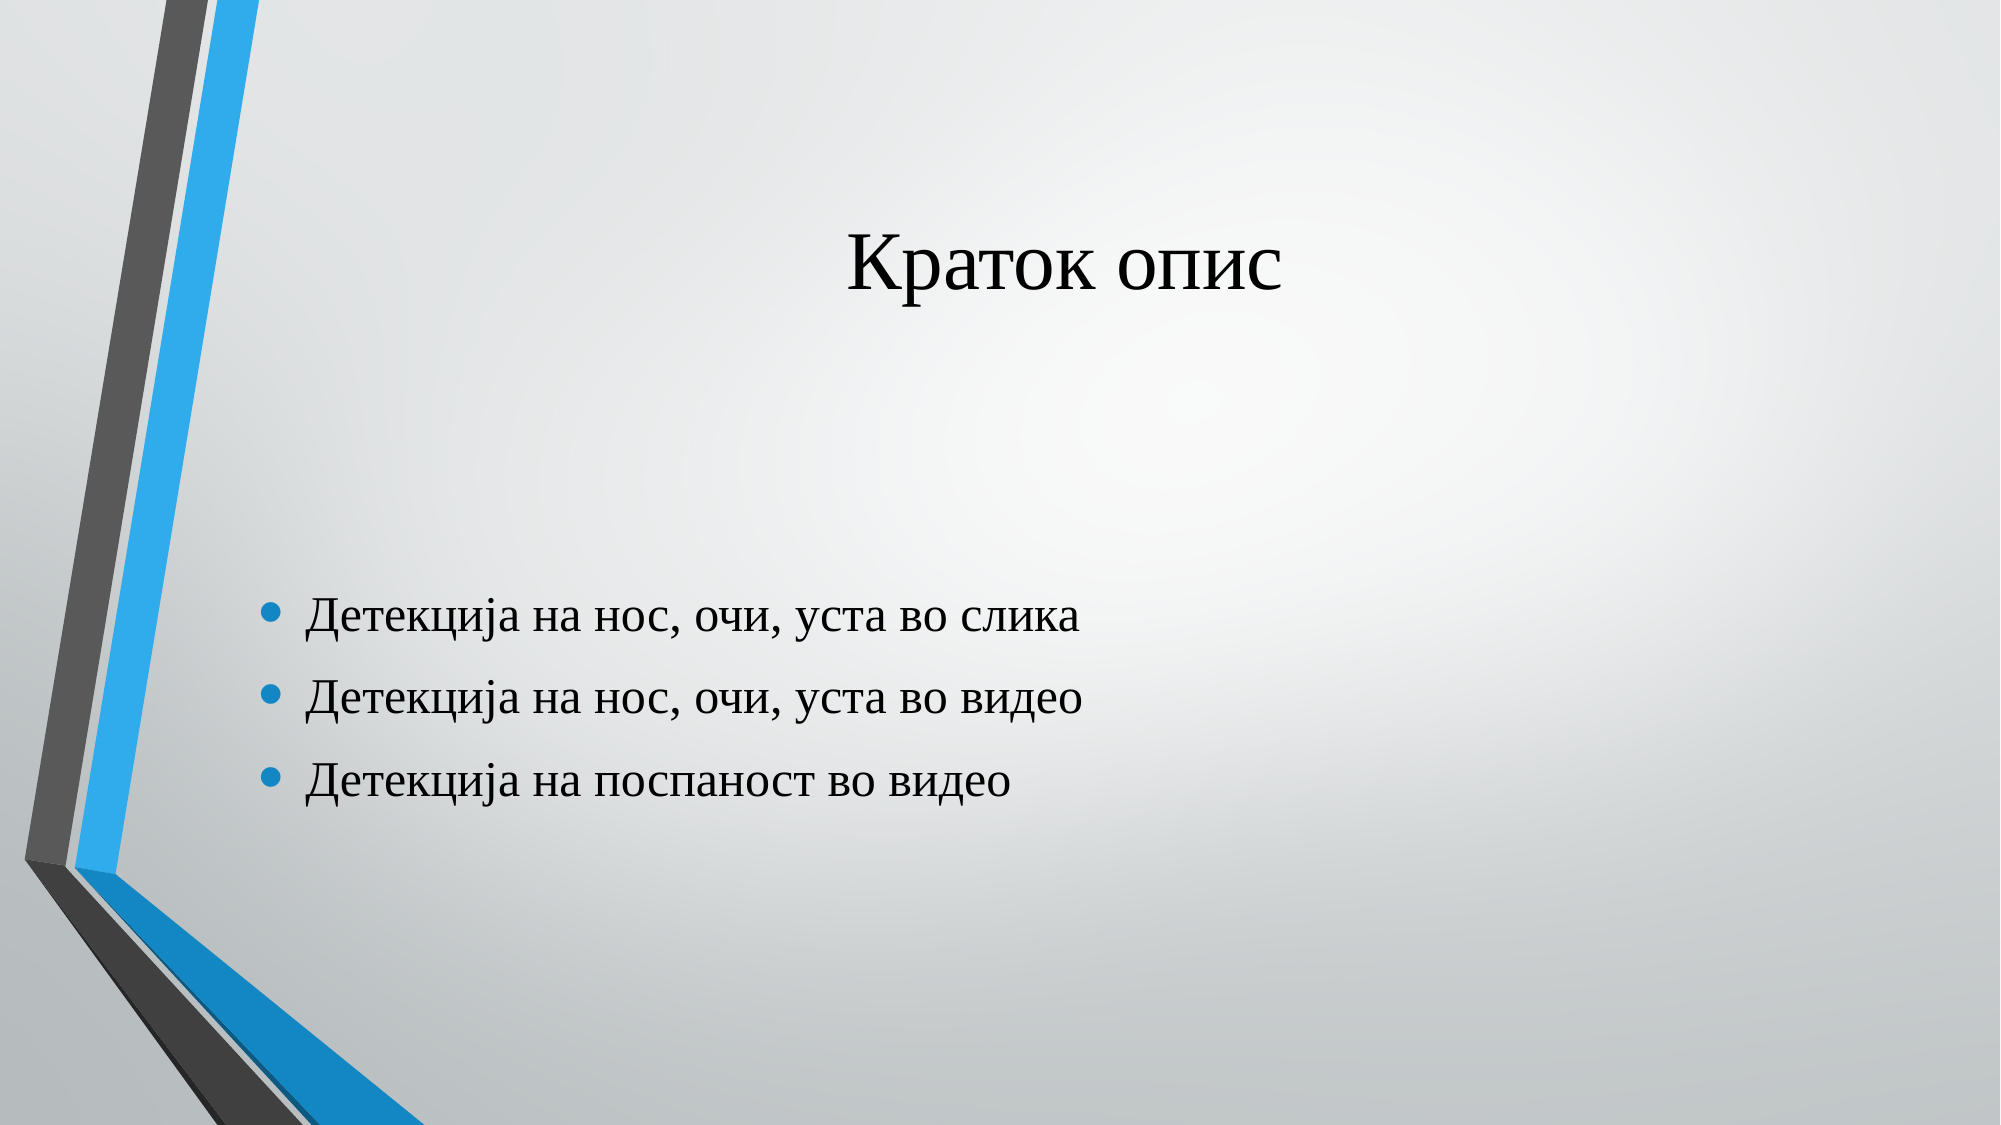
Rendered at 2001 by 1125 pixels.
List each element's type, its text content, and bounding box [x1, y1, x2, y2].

list Детекција на нос, очи, уста во слика Детекција на нос, очи, уста во видео Детекција на поспаност во видео [243, 437, 1887, 950]
title Краток опис [243, 112, 1887, 400]
